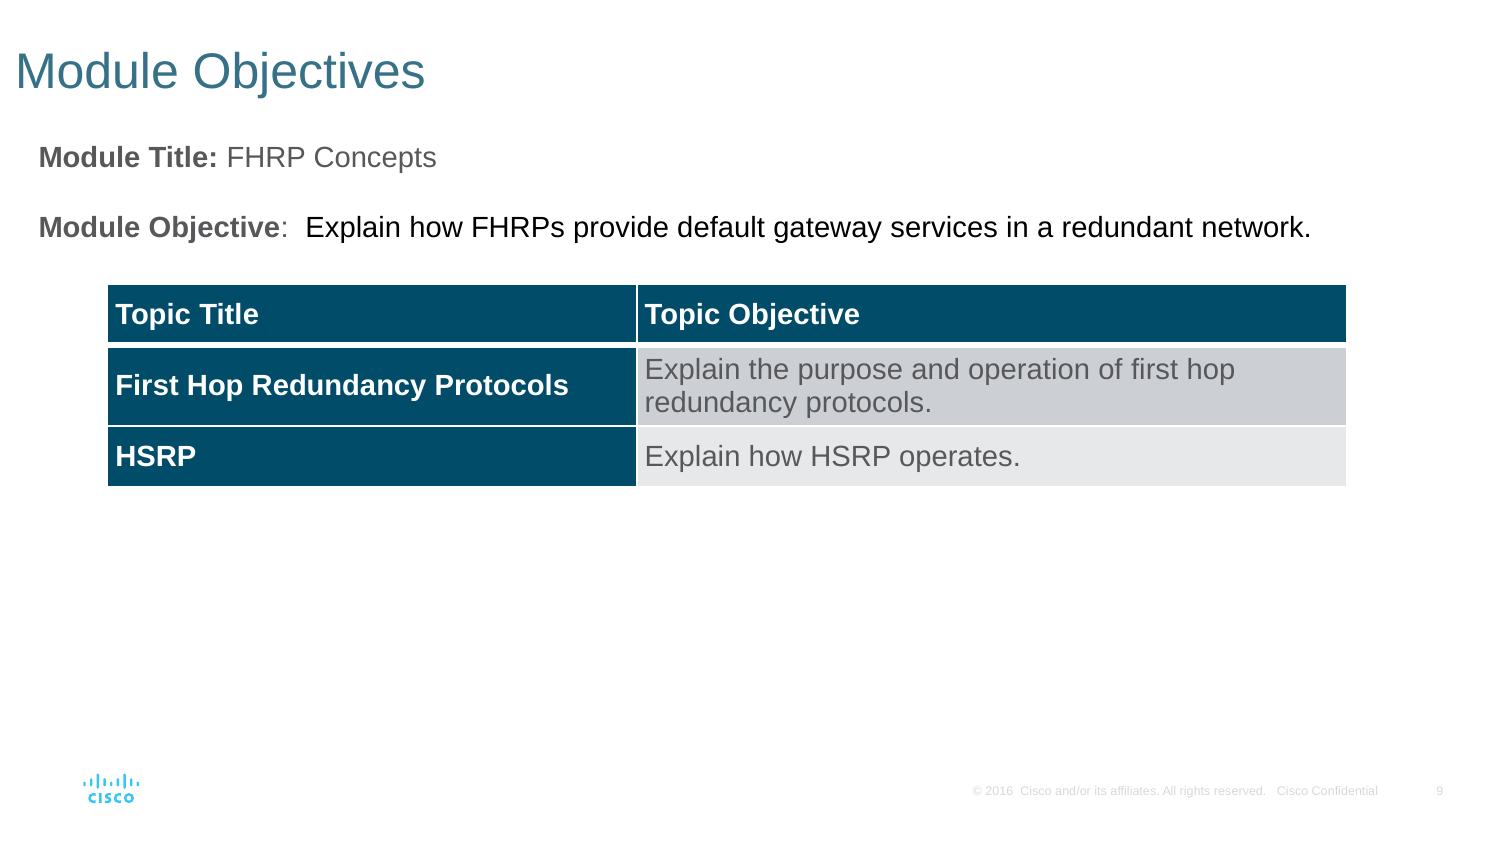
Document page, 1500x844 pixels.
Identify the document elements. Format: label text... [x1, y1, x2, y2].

list Module Title: FHRP Concepts Module Objective: Explain how FHRPs provide default gateway services in a redundant network. [23, 131, 1476, 256]
table_cell Explain the purpose and operation of first hop redundancy protocols. [638, 348, 1346, 425]
table_cell HSRP [108, 427, 636, 486]
title Module Objectives [0, 6, 1500, 131]
table_header Topic Title [108, 285, 636, 342]
table_cell Explain how HSRP operates. [638, 427, 1346, 486]
table_header Topic Objective [638, 285, 1346, 342]
table_cell First Hop Redundancy Protocols [108, 348, 636, 425]
